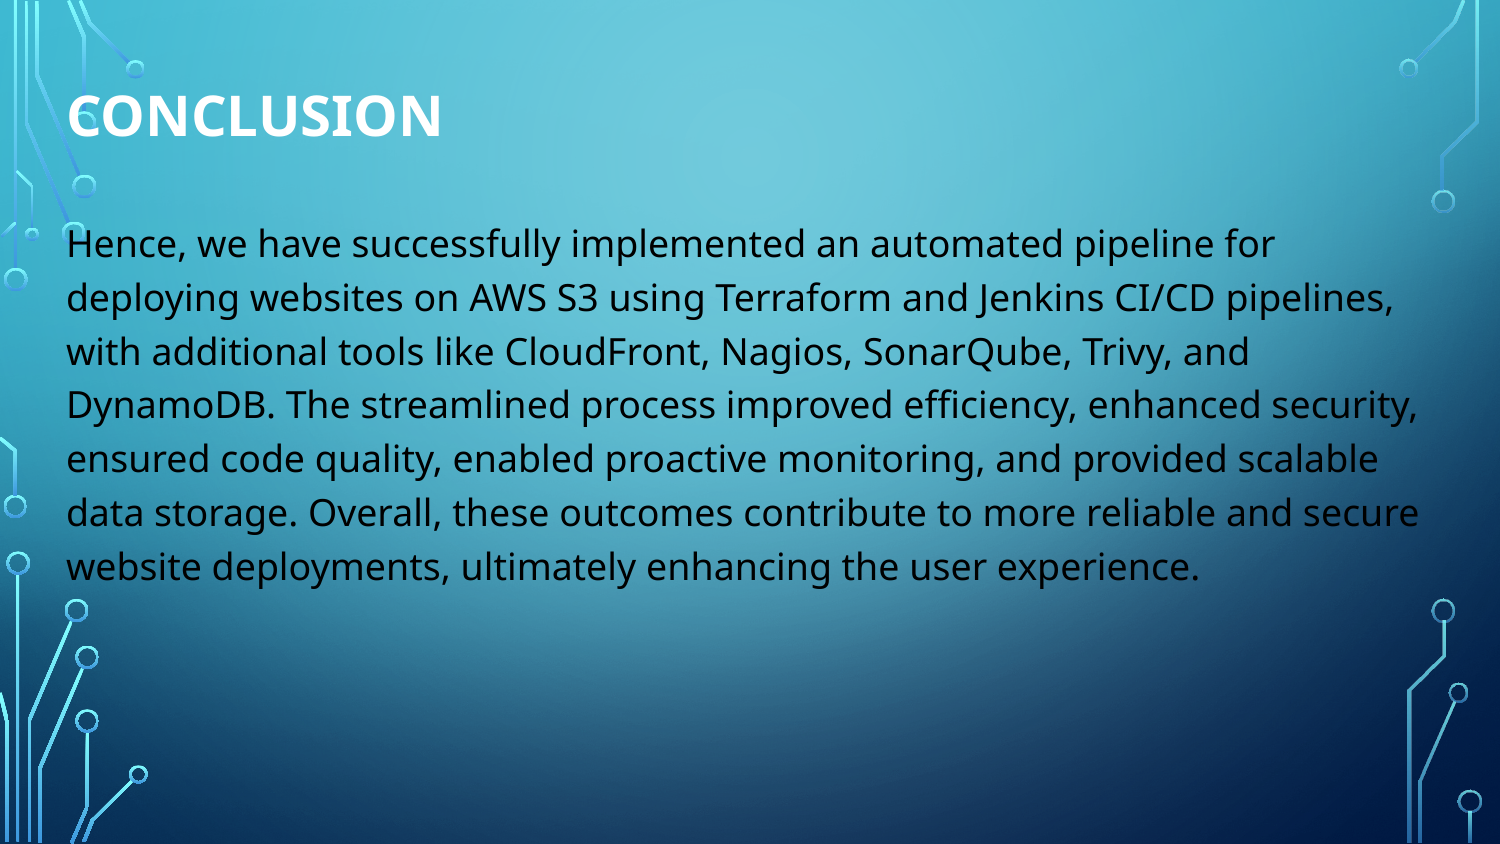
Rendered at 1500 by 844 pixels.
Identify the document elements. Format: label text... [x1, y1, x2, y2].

title CONCLUSION [51, 72, 1449, 167]
list Hence, we have successfully implemented an automated pipeline for deploying websites on AWS S3 using Terraform and Jenkins CI/CD pipelines, with additional tools like CloudFront, Nagios, SonarQube, Trivy, and DynamoDB. The streamlined process improved efficiency, enhanced security, ensured code quality, enabled proactive monitoring, and provided scalable data storage. Overall, these outcomes contribute to more reliable and secure website deployments, ultimately enhancing the user experience. [51, 195, 1449, 756]
